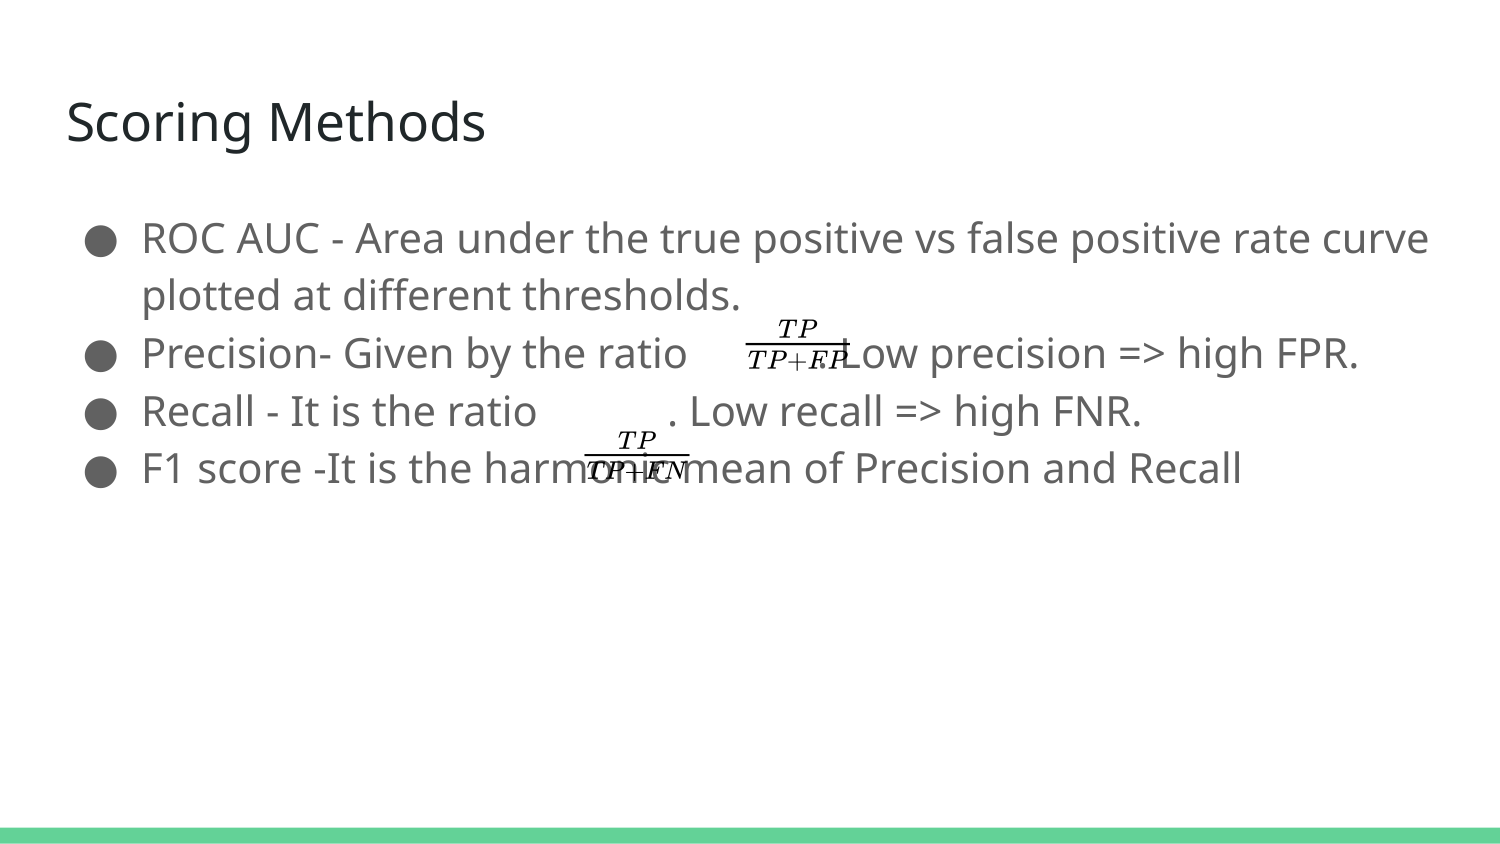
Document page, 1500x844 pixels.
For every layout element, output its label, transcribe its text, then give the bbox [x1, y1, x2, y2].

list ROC AUC - Area under the true positive vs false positive rate curve plotted at different thresholds. Precision- Given by the ratio . Low precision => high FPR. Recall - It is the ratio . Low recall => high FNR. F1 score -It is the harmonic mean of Precision and Recall [51, 189, 1449, 750]
picture [580, 427, 693, 485]
picture [741, 315, 854, 374]
title Scoring Methods [51, 72, 1449, 167]
